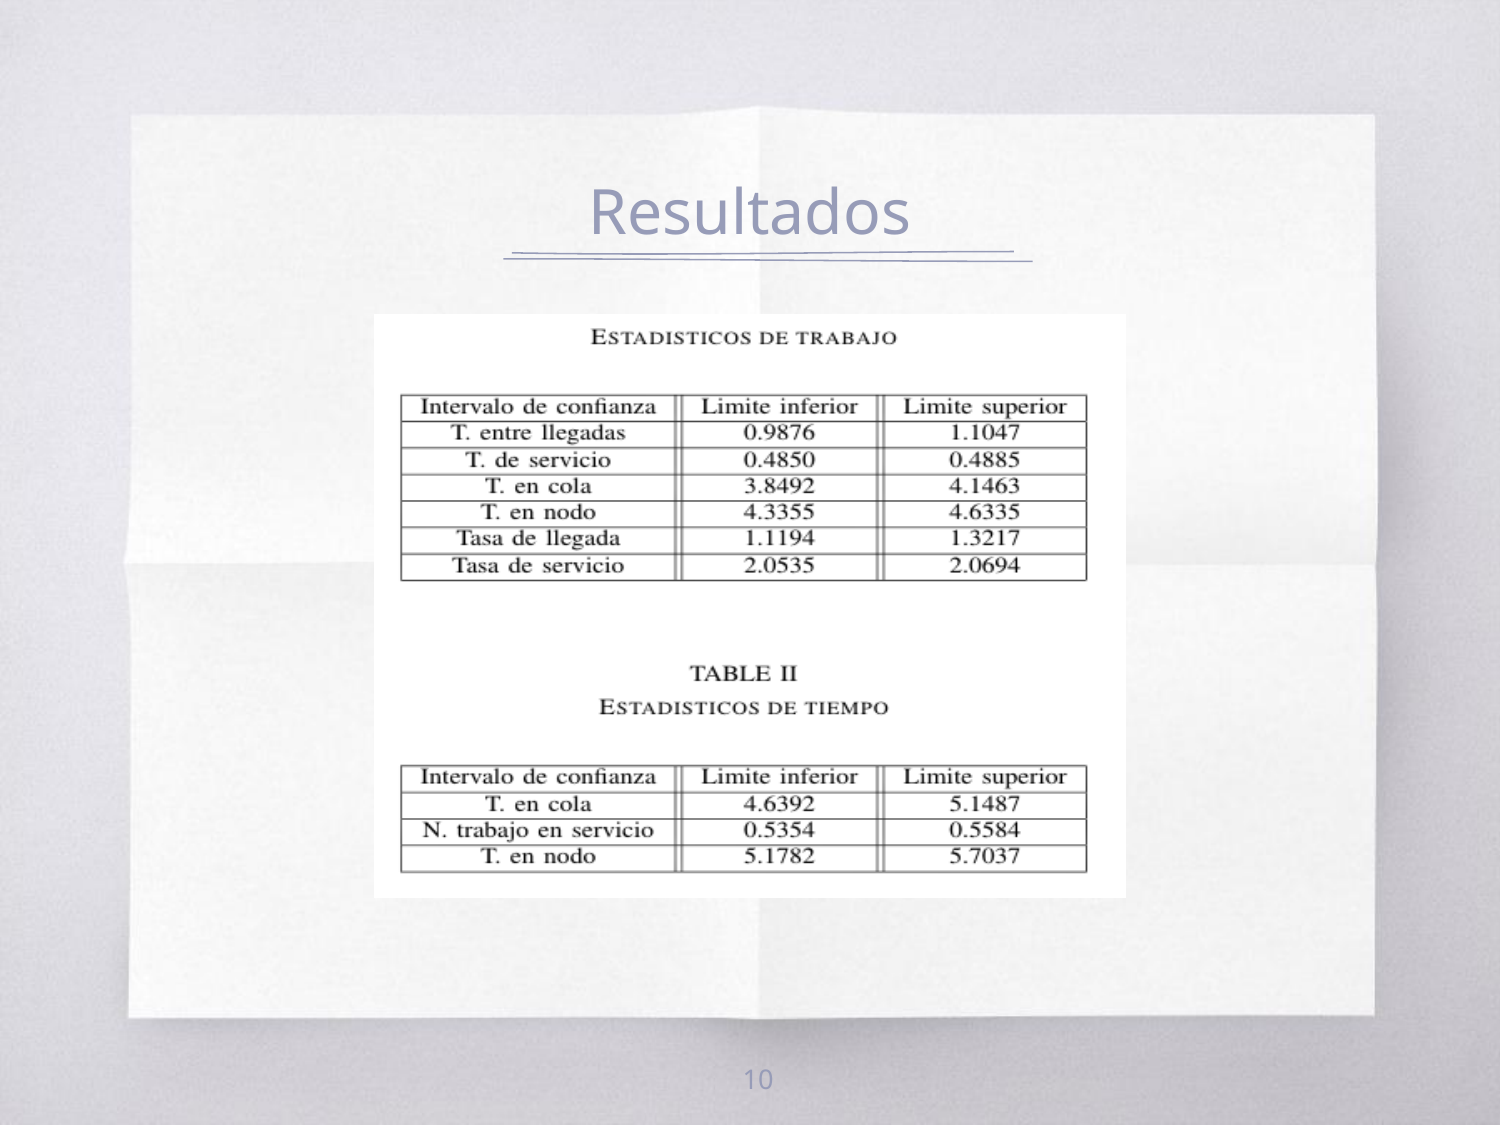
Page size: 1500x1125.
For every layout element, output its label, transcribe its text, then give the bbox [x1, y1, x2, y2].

slide_number 10 [713, 1047, 804, 1113]
picture [0, 0, 1500, 1125]
title Resultados [168, 113, 1332, 263]
